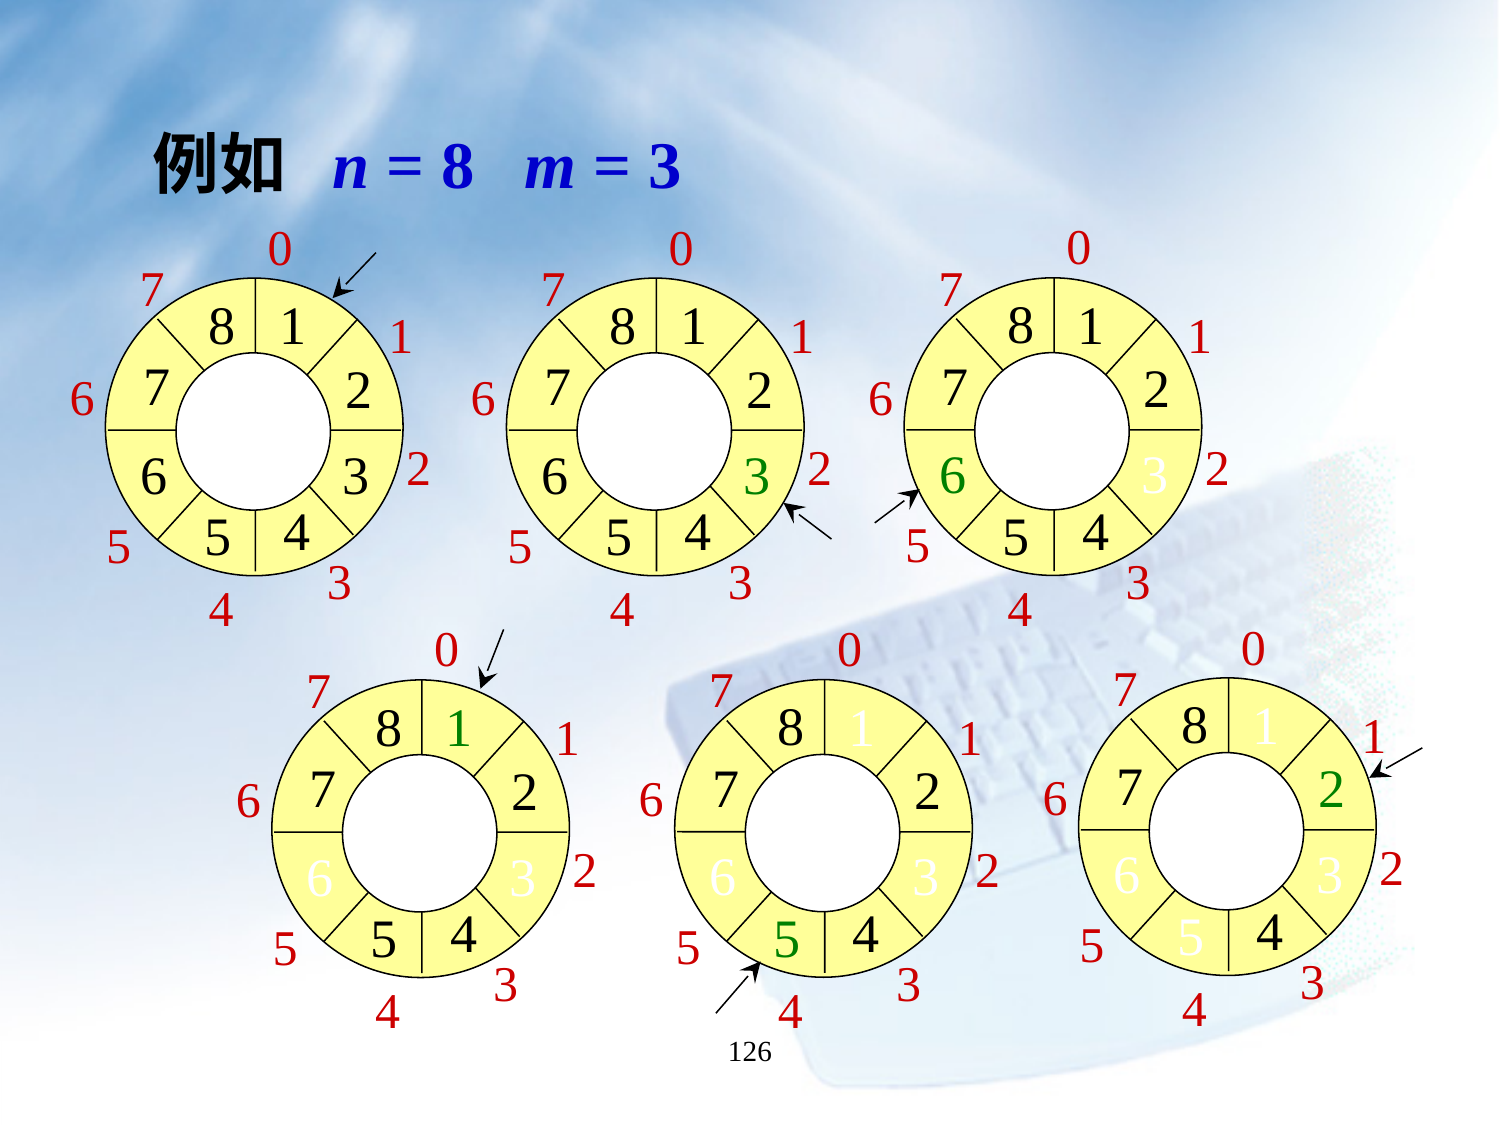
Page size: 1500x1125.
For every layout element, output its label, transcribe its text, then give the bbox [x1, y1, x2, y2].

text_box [52, 207, 448, 645]
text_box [622, 609, 1018, 1047]
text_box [1026, 607, 1423, 1045]
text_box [219, 609, 615, 1047]
list 例如 n = 8 m = 3 [137, 123, 1138, 208]
slide_number 126 [512, 1052, 988, 1100]
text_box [453, 207, 849, 611]
picture [0, 0, 1500, 1125]
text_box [851, 207, 1247, 608]
